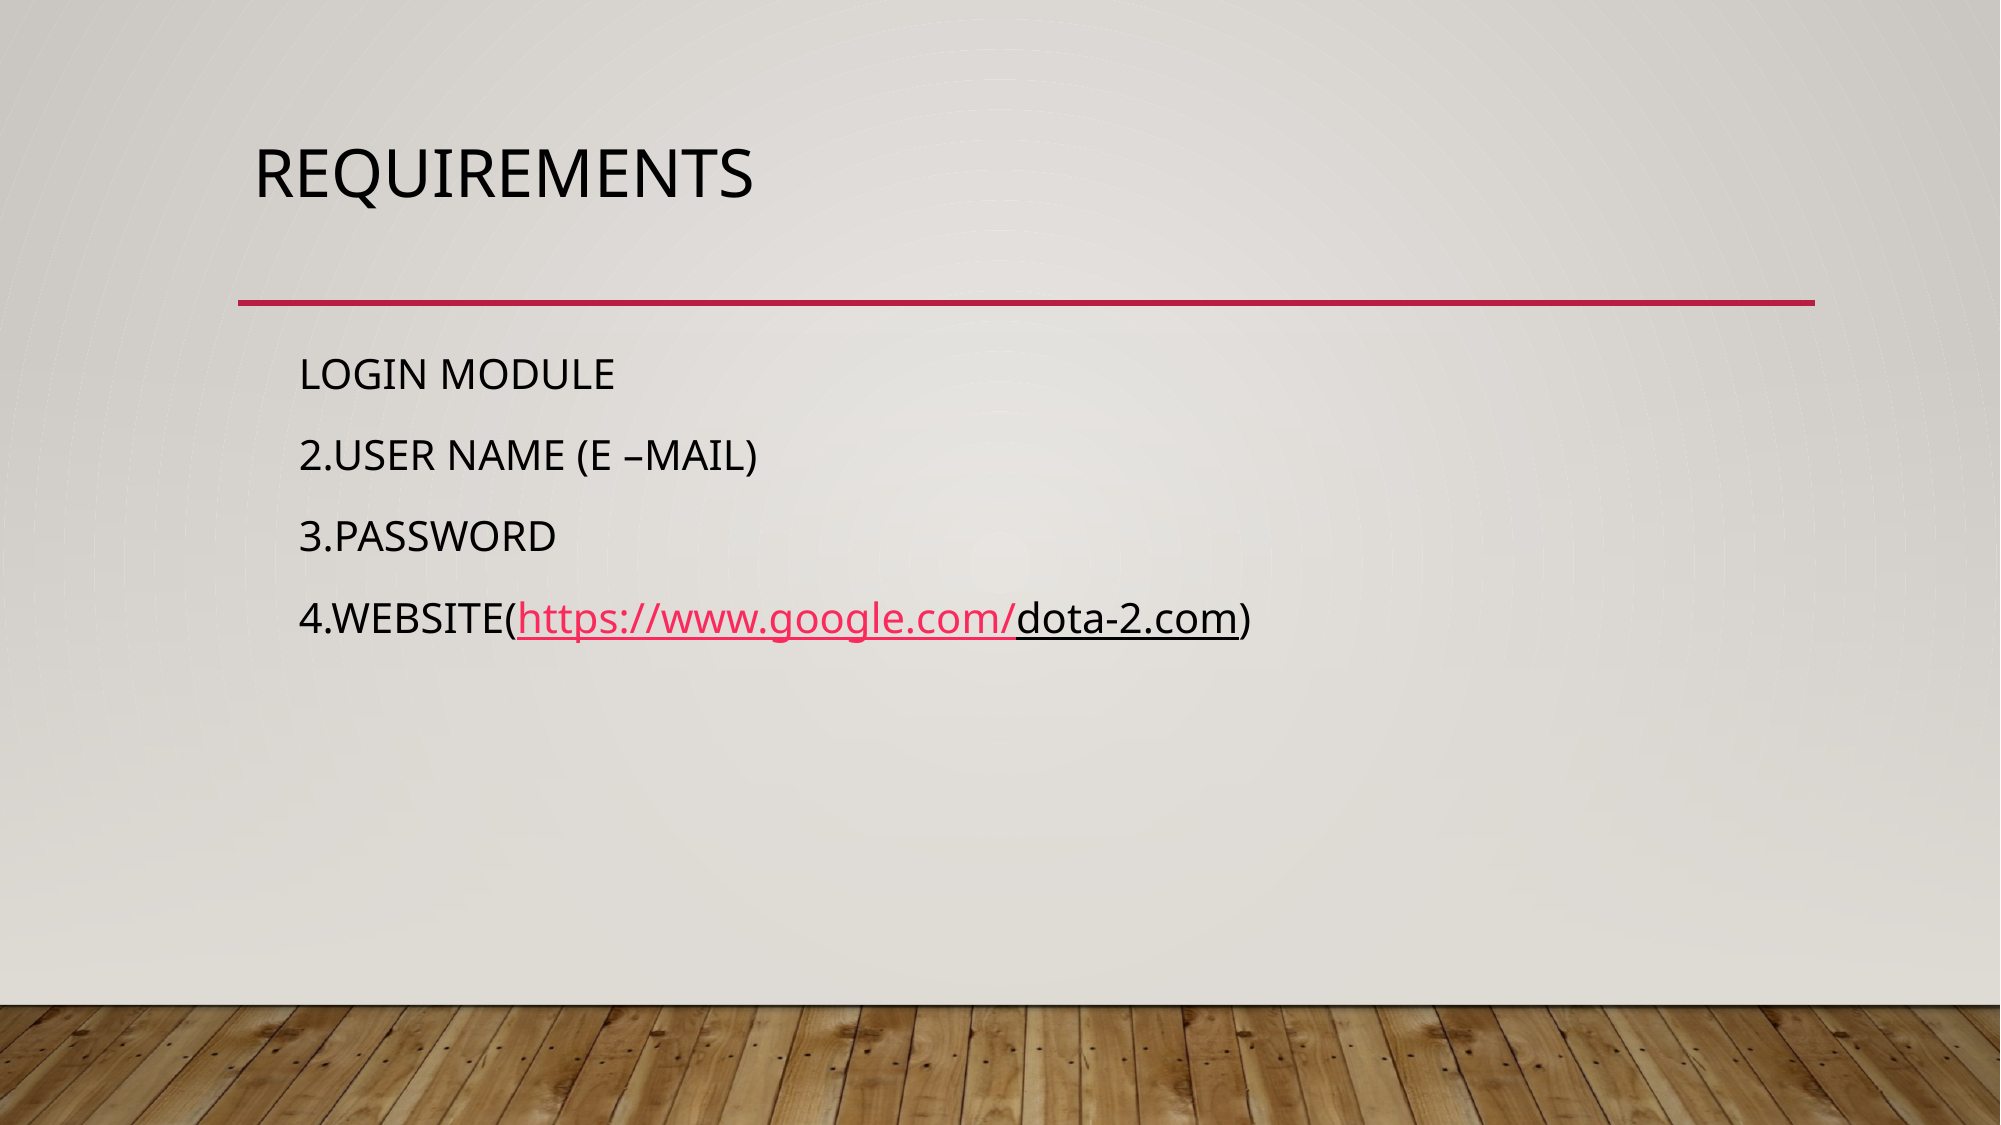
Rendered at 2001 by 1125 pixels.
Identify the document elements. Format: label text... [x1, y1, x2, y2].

list LOGIN MODULE 2.USER NAME (E –MAIL) 3.PASSWORD 4.WEBSITE(https://www.google.com/dota-2.com) [283, 330, 1814, 899]
picture [0, 1005, 2000, 1125]
title Requirements [238, 131, 1814, 305]
